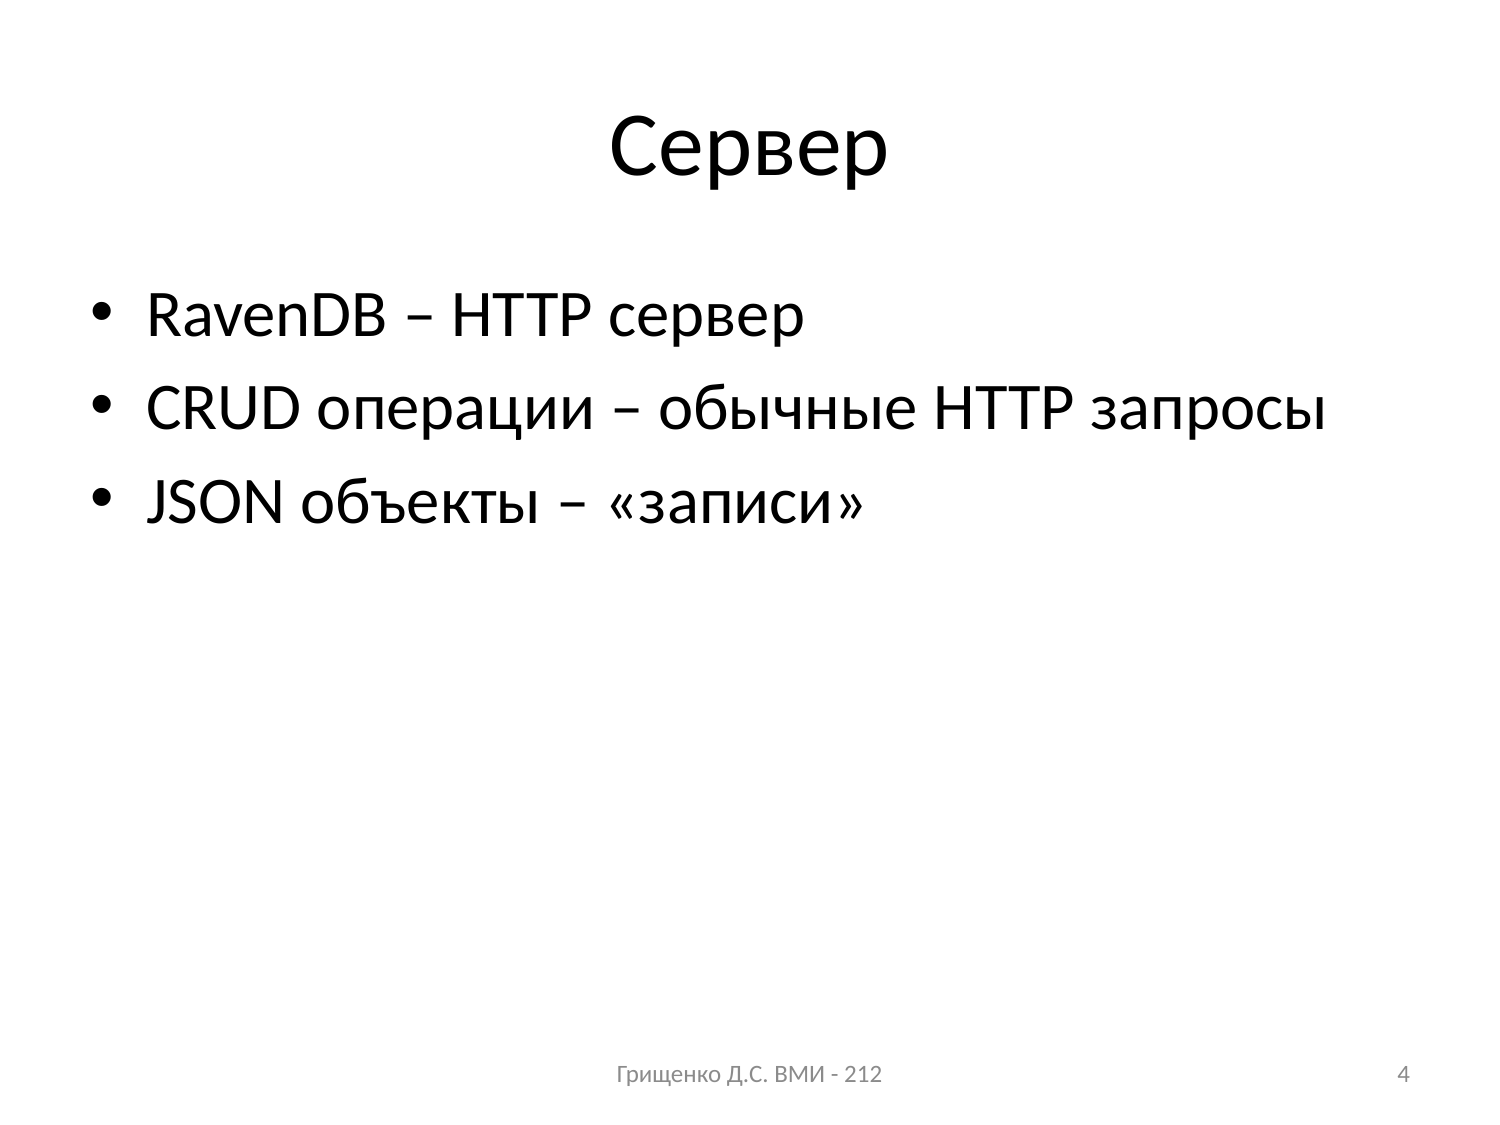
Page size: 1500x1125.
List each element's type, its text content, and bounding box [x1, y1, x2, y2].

slide_number 4 [1074, 1042, 1425, 1103]
footer Грищенко Д.С. ВМИ - 212 [512, 1042, 988, 1103]
title Сервер [75, 45, 1425, 233]
list RavenDB – HTTP сервер CRUD операции – обычные HTTP запросы JSON объекты – «записи» [75, 262, 1425, 1005]
